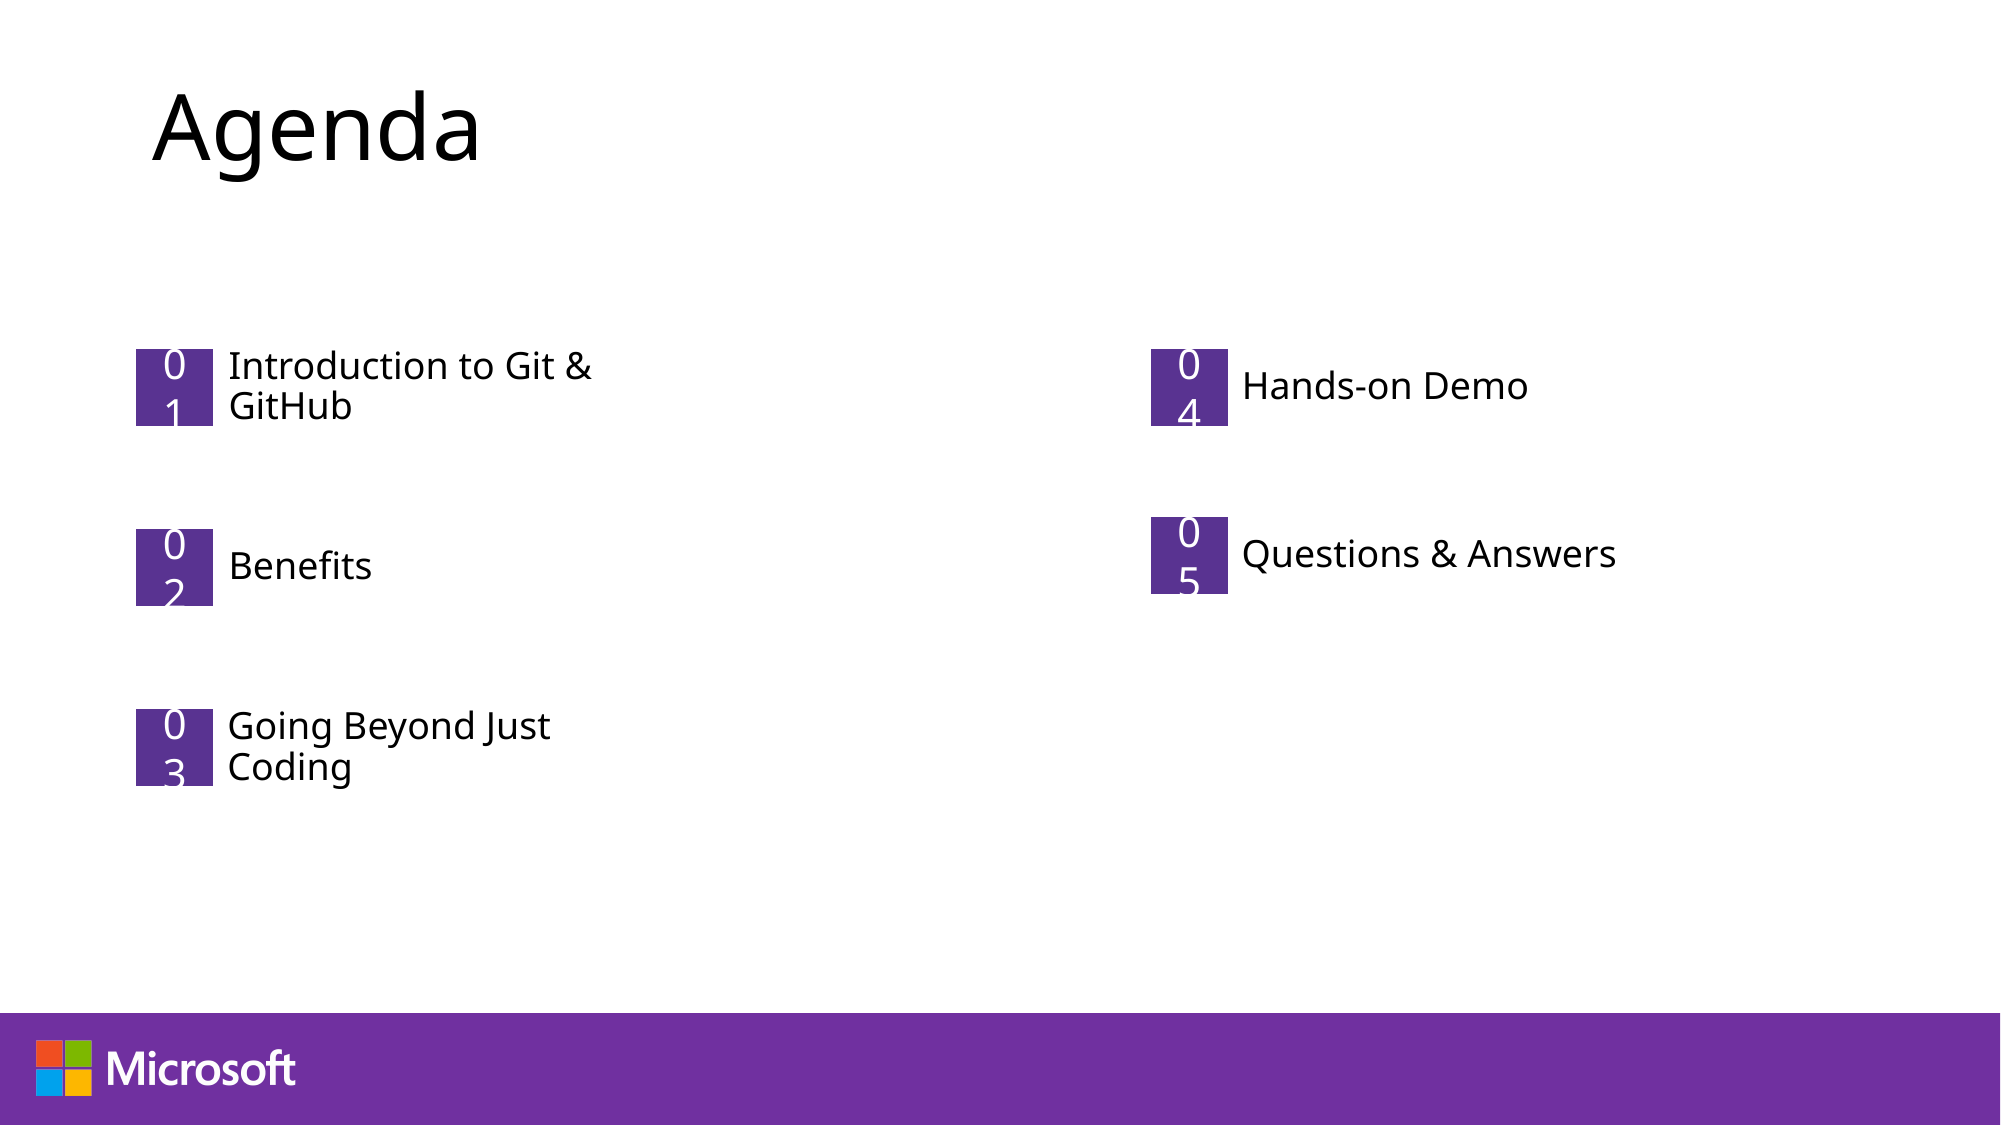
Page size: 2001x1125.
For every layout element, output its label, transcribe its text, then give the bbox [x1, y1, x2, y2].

text_box 02 [136, 529, 213, 606]
text_box Going Beyond Just Coding [212, 697, 667, 798]
text_box 03 [136, 709, 212, 786]
text_box 01 [136, 349, 213, 426]
text_box 04 [1151, 349, 1226, 426]
text_box Questions & Answers [1226, 505, 1809, 606]
text_box Benefits [213, 517, 668, 618]
title Agenda [137, 44, 879, 218]
picture [0, 1007, 331, 1125]
text_box 05 [1151, 517, 1226, 594]
text_box Introduction to Git & GitHub [213, 337, 740, 438]
text_box Hands-on Demo [1226, 337, 1681, 438]
